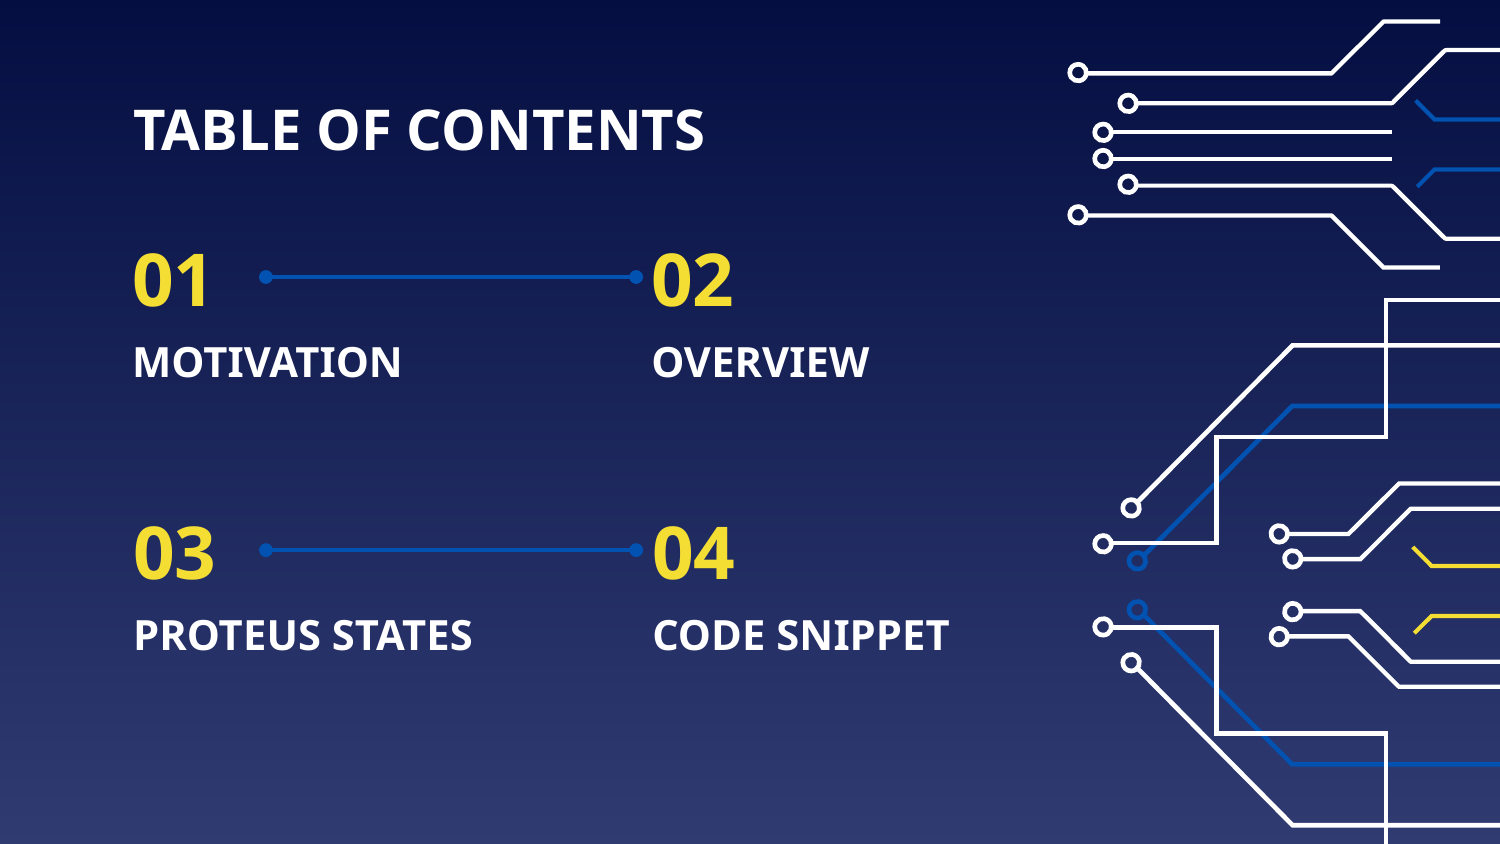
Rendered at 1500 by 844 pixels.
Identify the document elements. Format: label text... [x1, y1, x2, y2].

title TABLE OF CONTENTS [118, 88, 999, 167]
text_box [1094, 299, 1500, 844]
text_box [1069, 19, 1500, 270]
title OVERVIEW [636, 321, 998, 400]
title MOTIVATION [116, 321, 478, 400]
title 04 [637, 506, 787, 594]
title CODE SNIPPET [637, 594, 999, 673]
title 03 [118, 506, 268, 594]
title 02 [636, 233, 786, 321]
title 01 [116, 233, 266, 321]
title PROTEUS STATES [118, 594, 533, 673]
